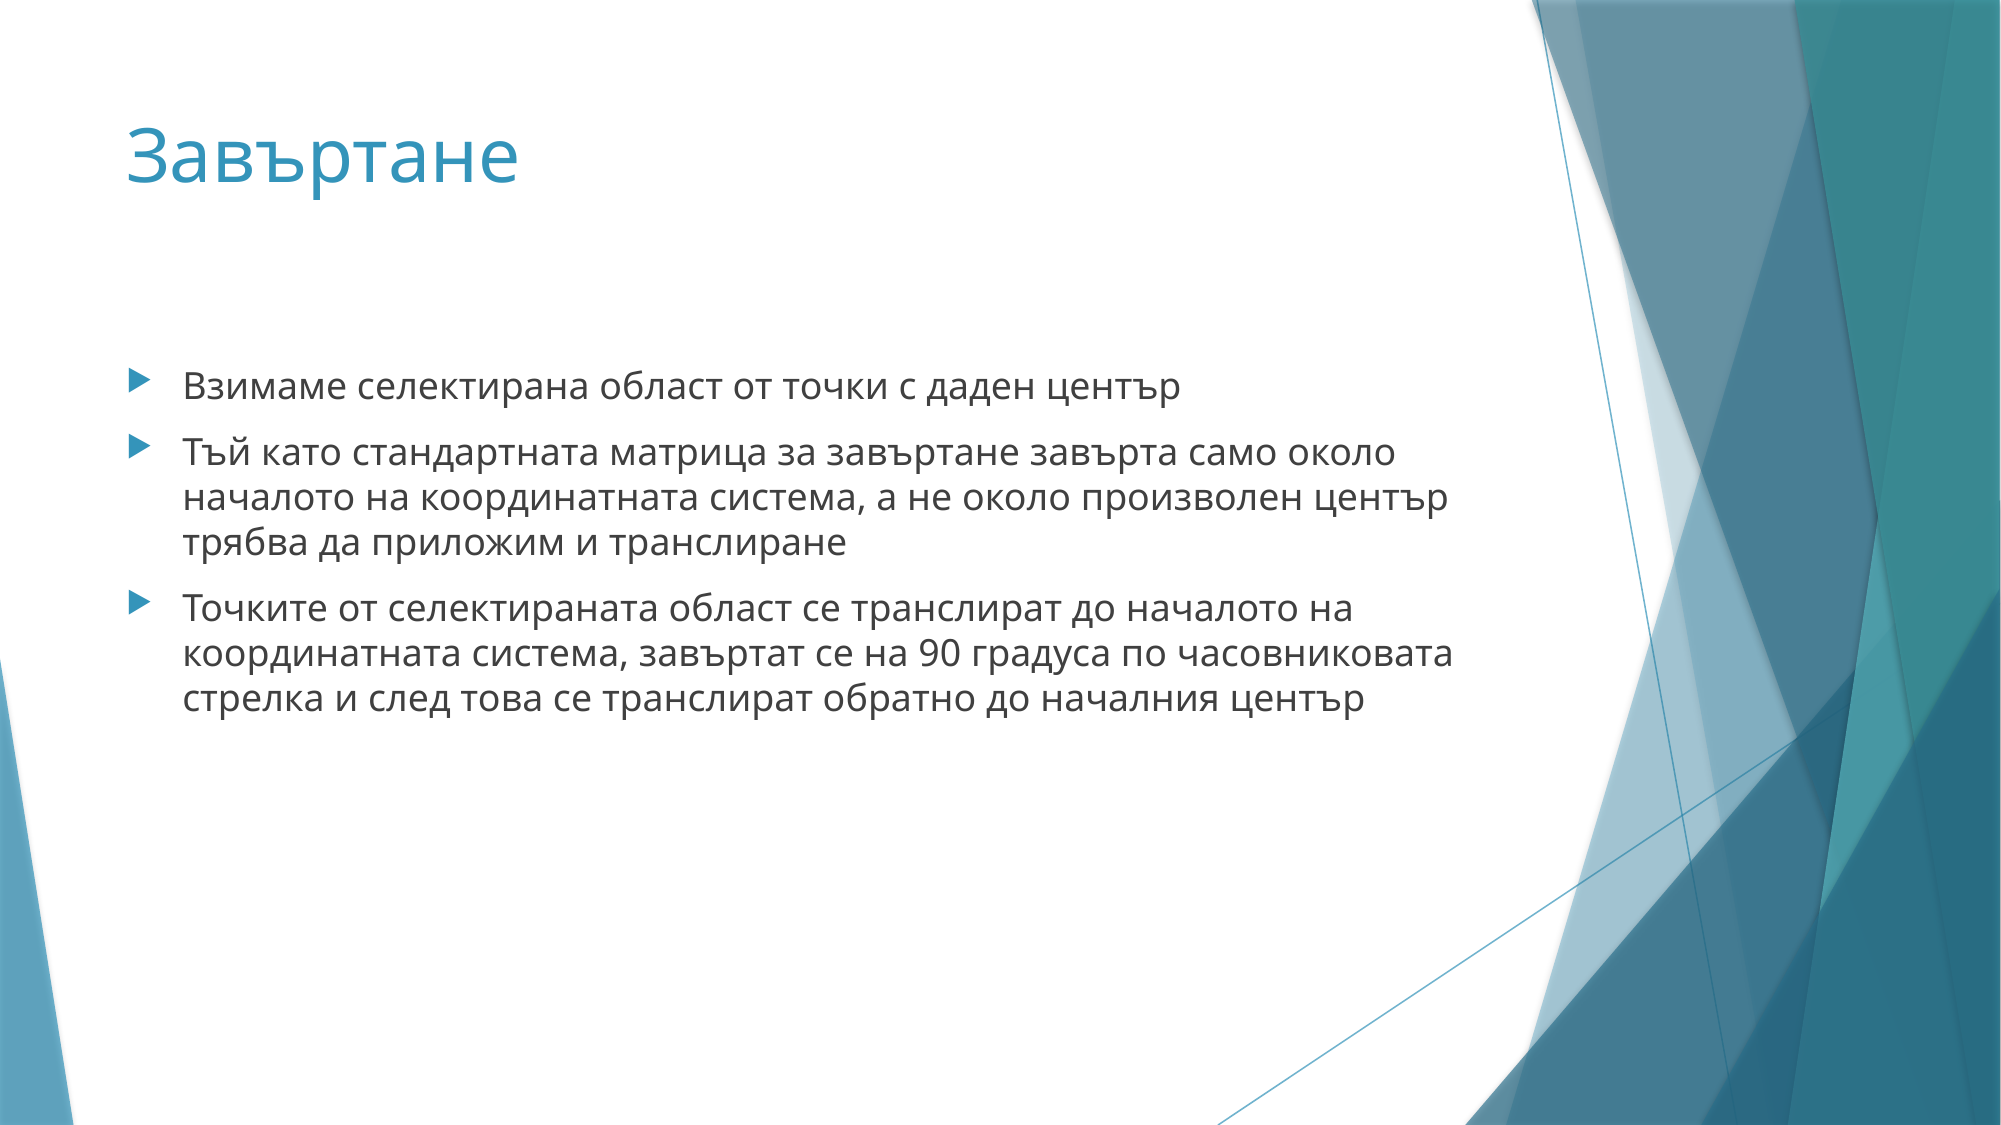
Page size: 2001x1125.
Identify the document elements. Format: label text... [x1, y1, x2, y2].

title Завъртане [111, 99, 1522, 317]
